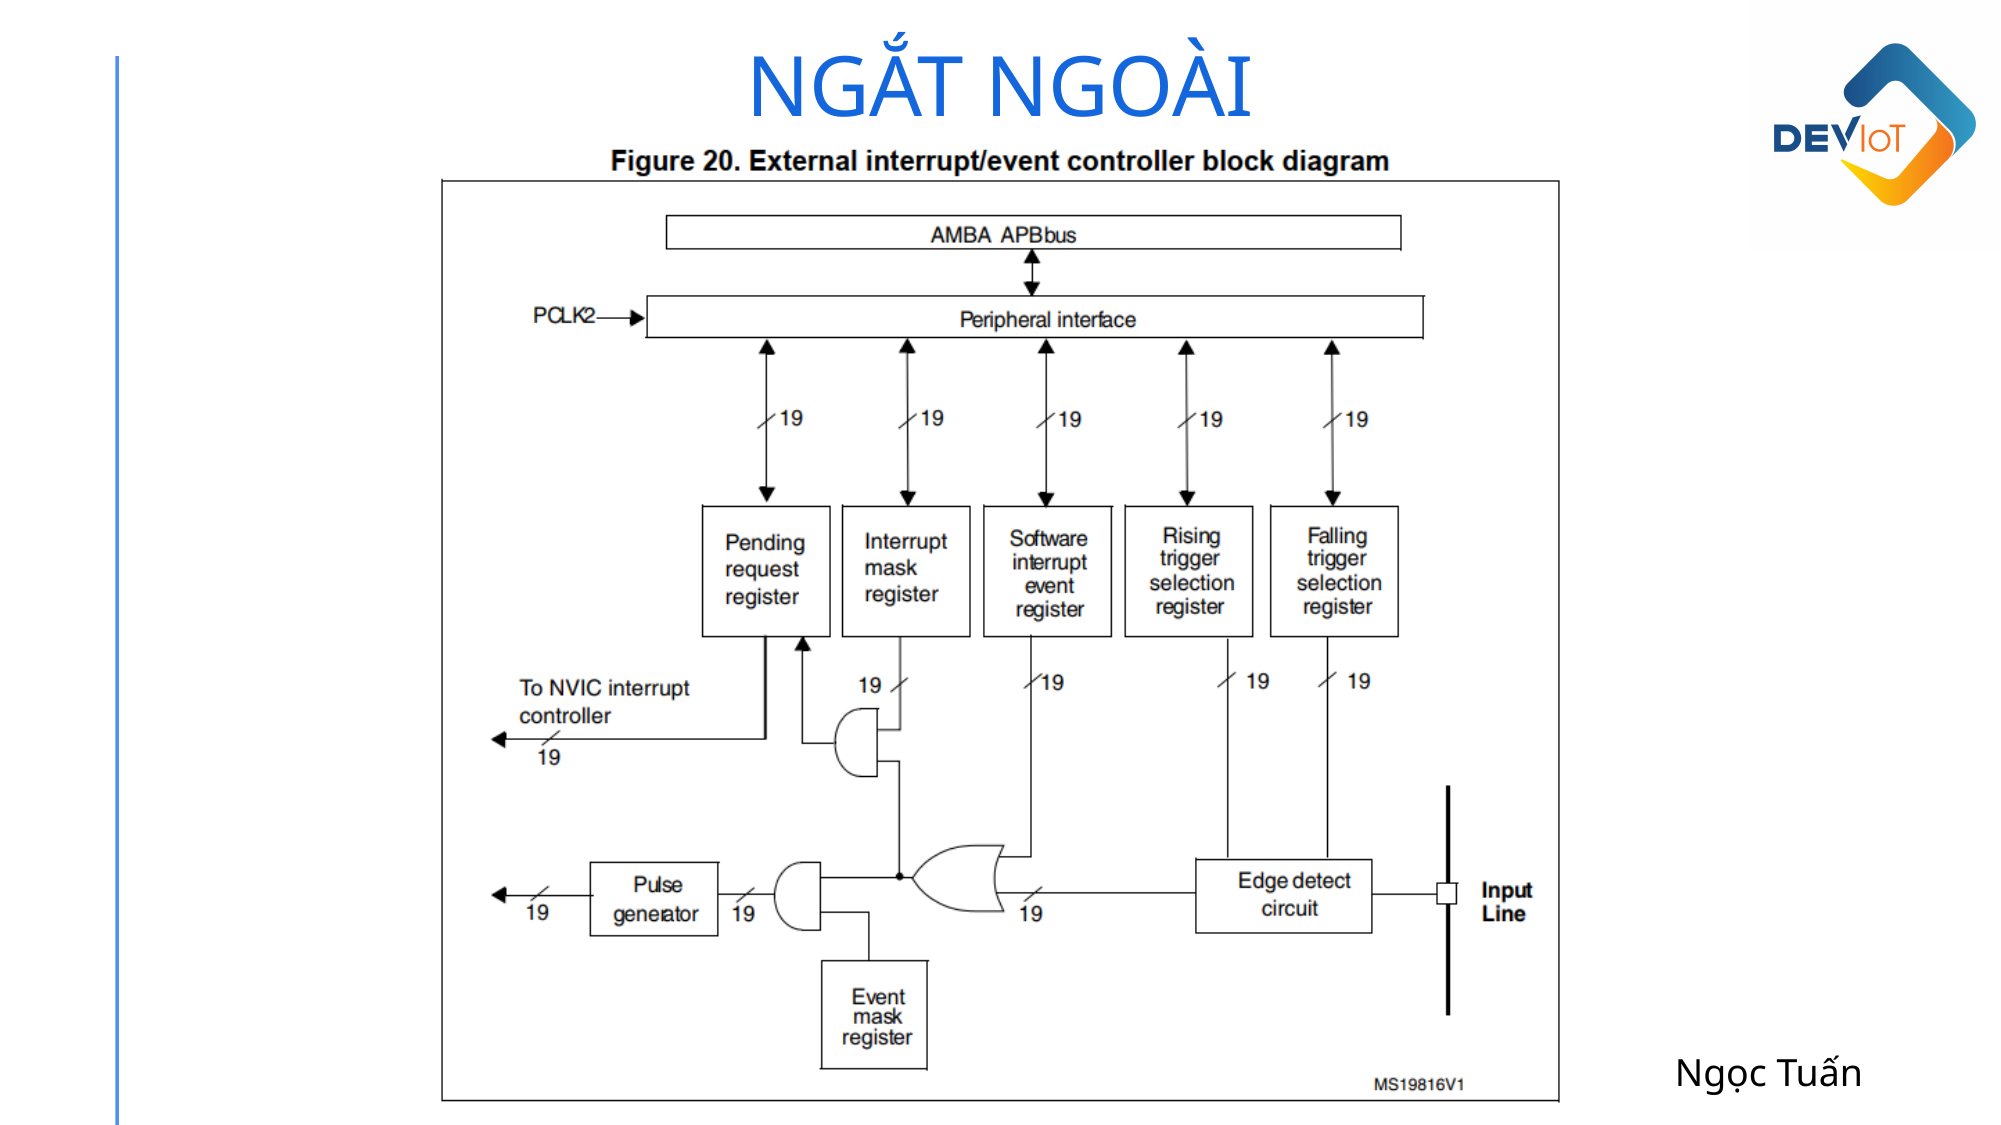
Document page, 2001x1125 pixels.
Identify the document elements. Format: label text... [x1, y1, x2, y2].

picture [1750, 0, 2000, 250]
text_box NGẮT NGOÀI [251, 25, 1749, 141]
picture [418, 132, 1582, 1125]
